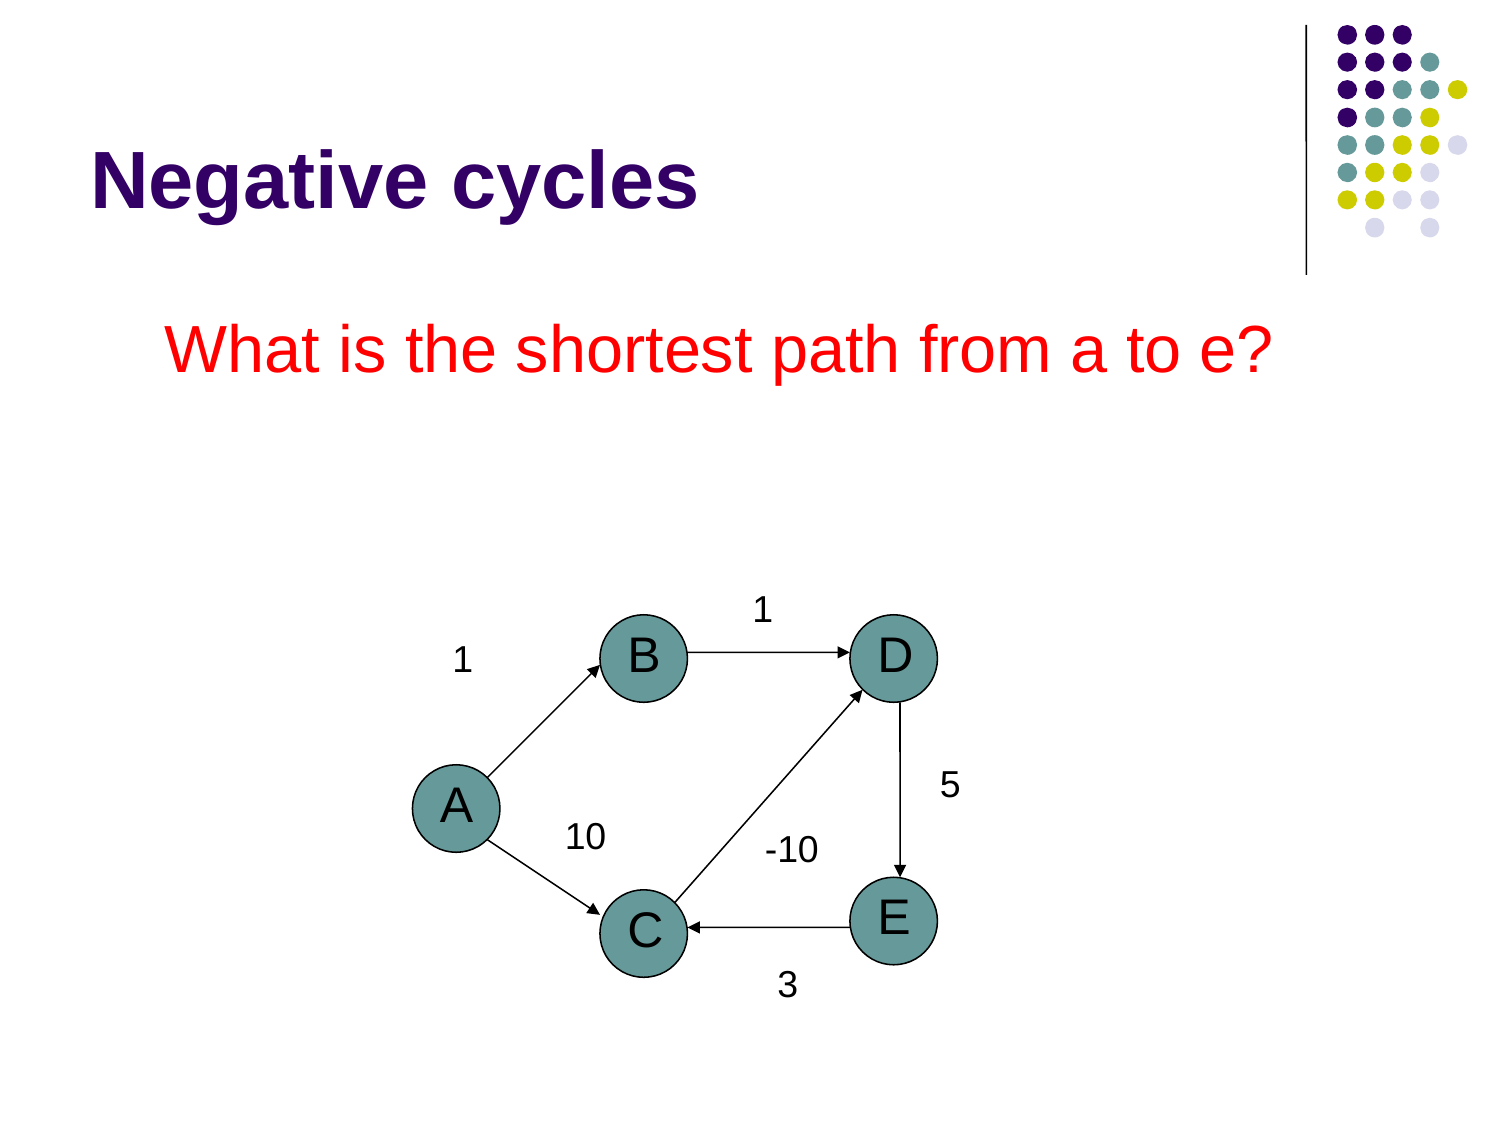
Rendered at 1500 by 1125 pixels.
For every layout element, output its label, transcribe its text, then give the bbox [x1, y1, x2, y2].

text_box -10 [750, 817, 863, 877]
text_box 1 [737, 577, 850, 637]
text_box [893, 703, 907, 877]
text_box 5 [924, 752, 1038, 813]
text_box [599, 614, 688, 703]
title Negative cycles [75, 20, 1313, 233]
text_box 10 [549, 804, 663, 865]
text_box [849, 614, 938, 703]
text_box What is the shortest path from a to e? [150, 298, 1313, 394]
text_box [688, 921, 849, 934]
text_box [849, 877, 938, 965]
text_box 1 [437, 627, 550, 687]
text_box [412, 764, 500, 853]
text_box [500, 665, 599, 765]
text_box [500, 848, 599, 915]
text_box 3 [762, 952, 838, 1012]
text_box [599, 889, 688, 978]
text_box [688, 646, 849, 659]
